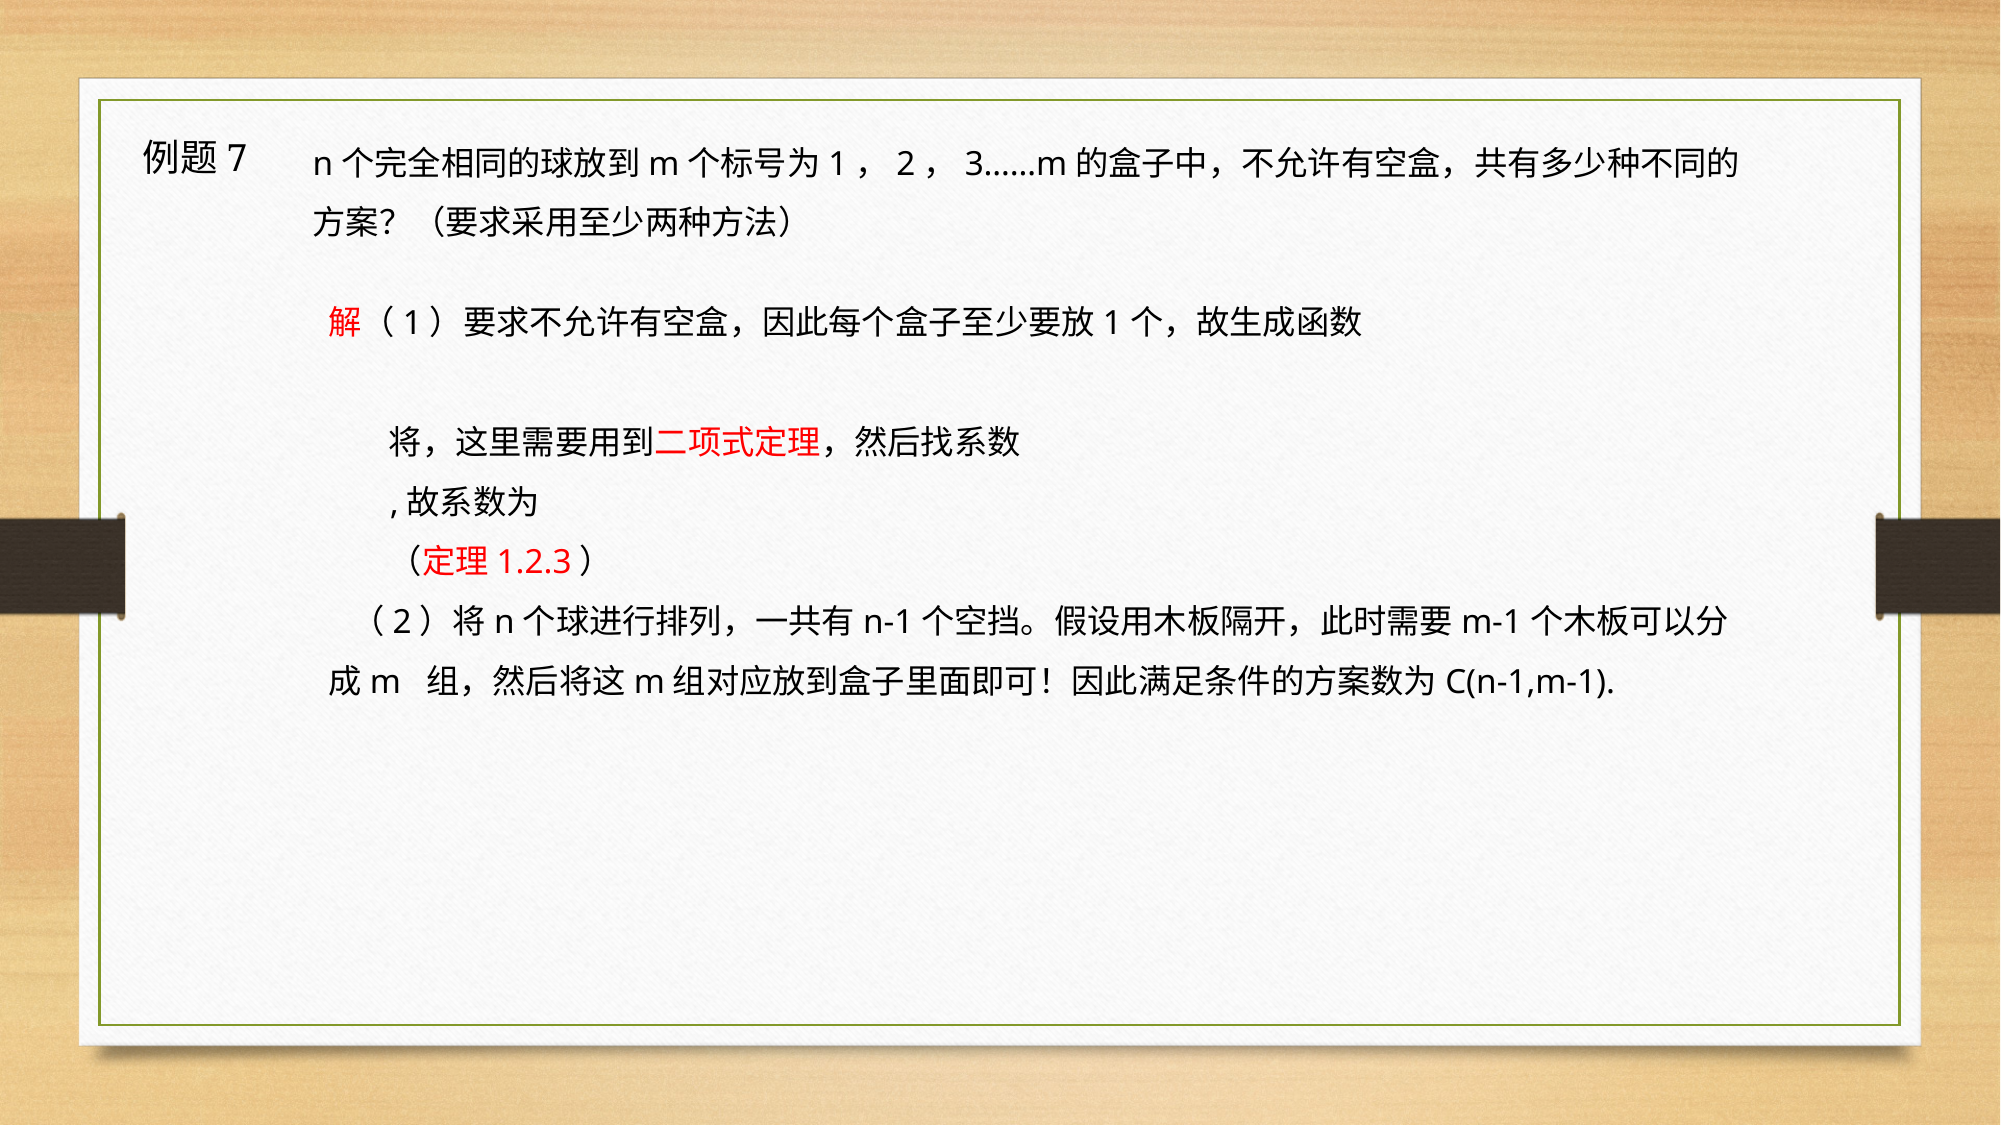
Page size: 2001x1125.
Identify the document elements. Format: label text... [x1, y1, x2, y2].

text_box 例题7 [127, 126, 297, 187]
text_box n个完全相同的球放到m个标号为1，2，3……m的盒子中，不允许有空盒，共有多少种不同的方案？（要求采用至少两种方法） [297, 114, 1765, 249]
picture [0, 0, 2001, 1125]
